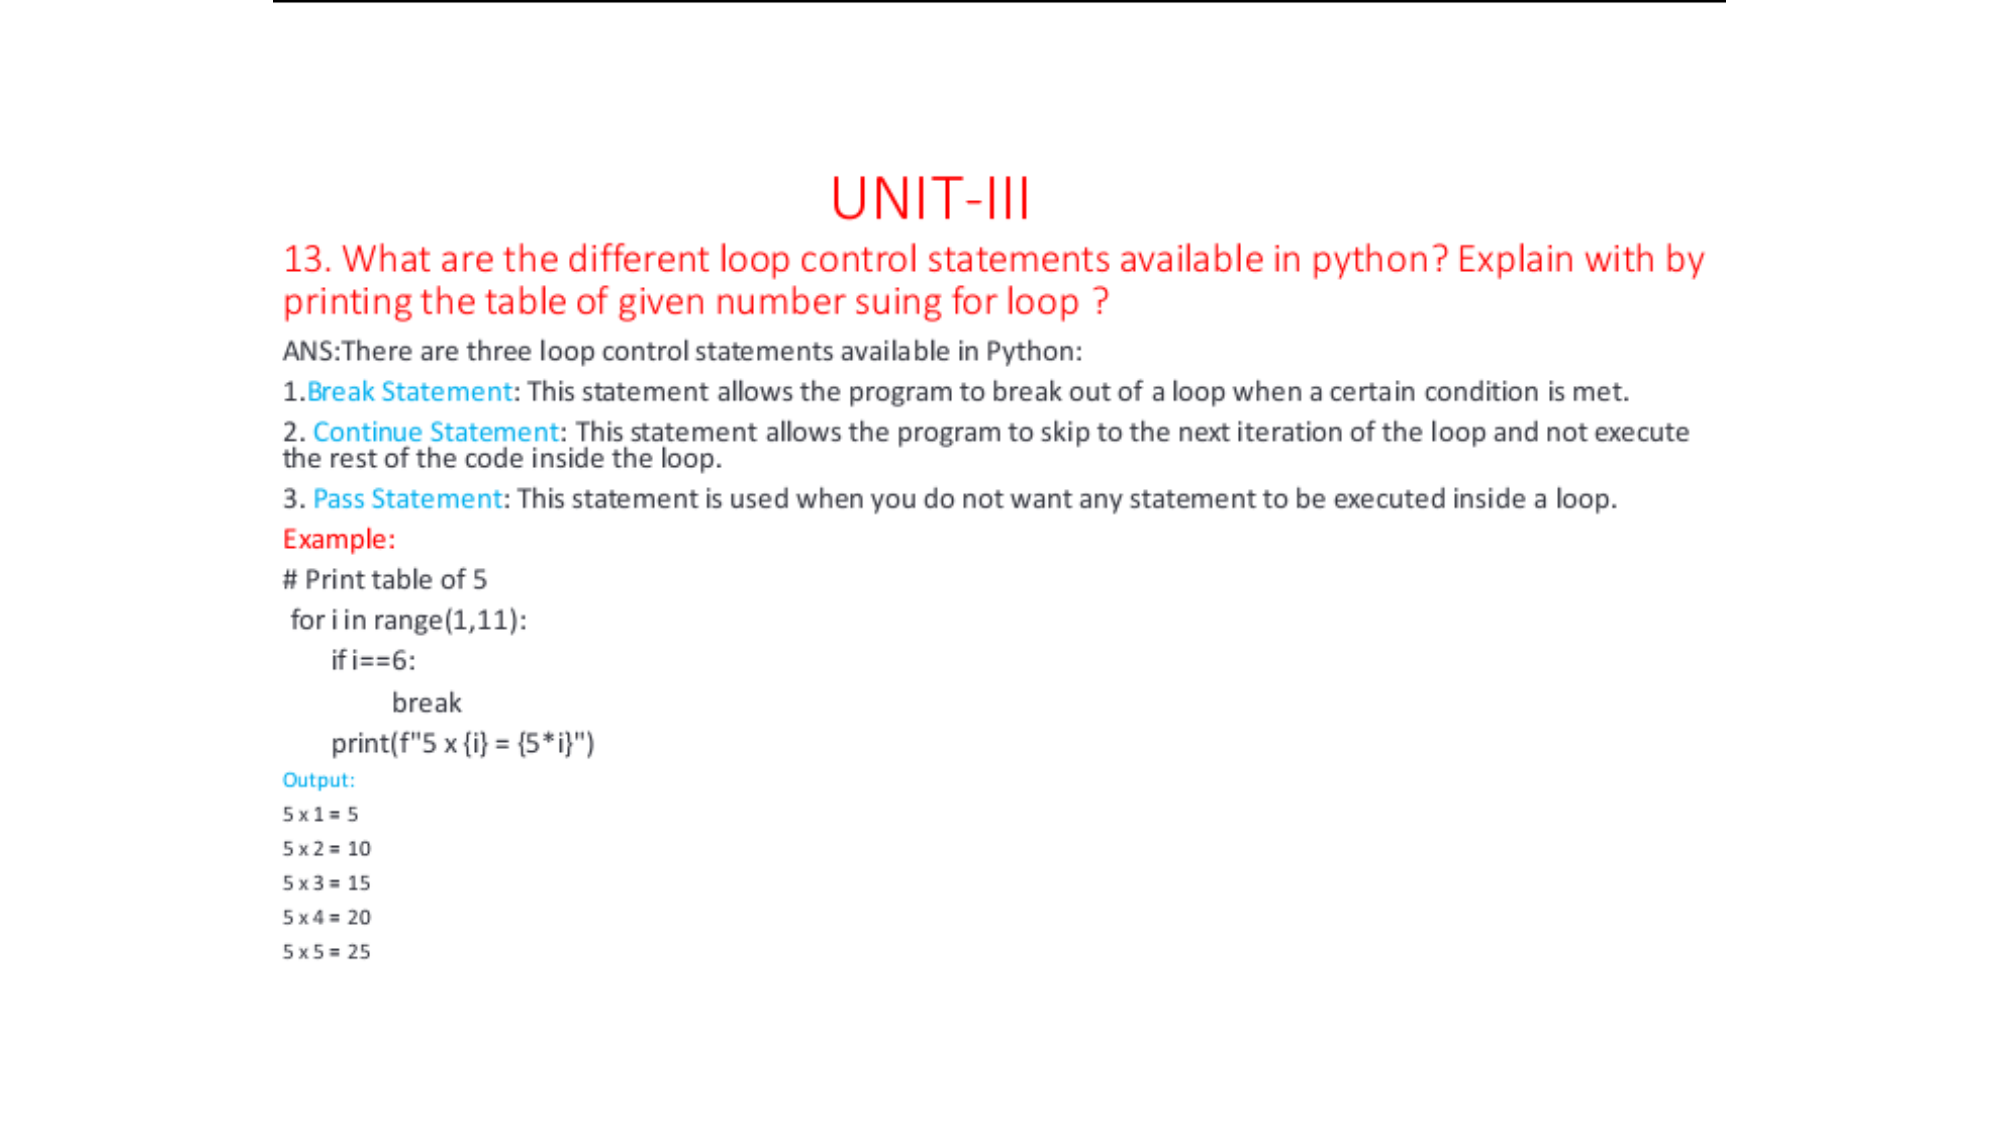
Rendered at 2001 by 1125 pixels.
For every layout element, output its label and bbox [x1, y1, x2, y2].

picture [273, 0, 1726, 1125]
